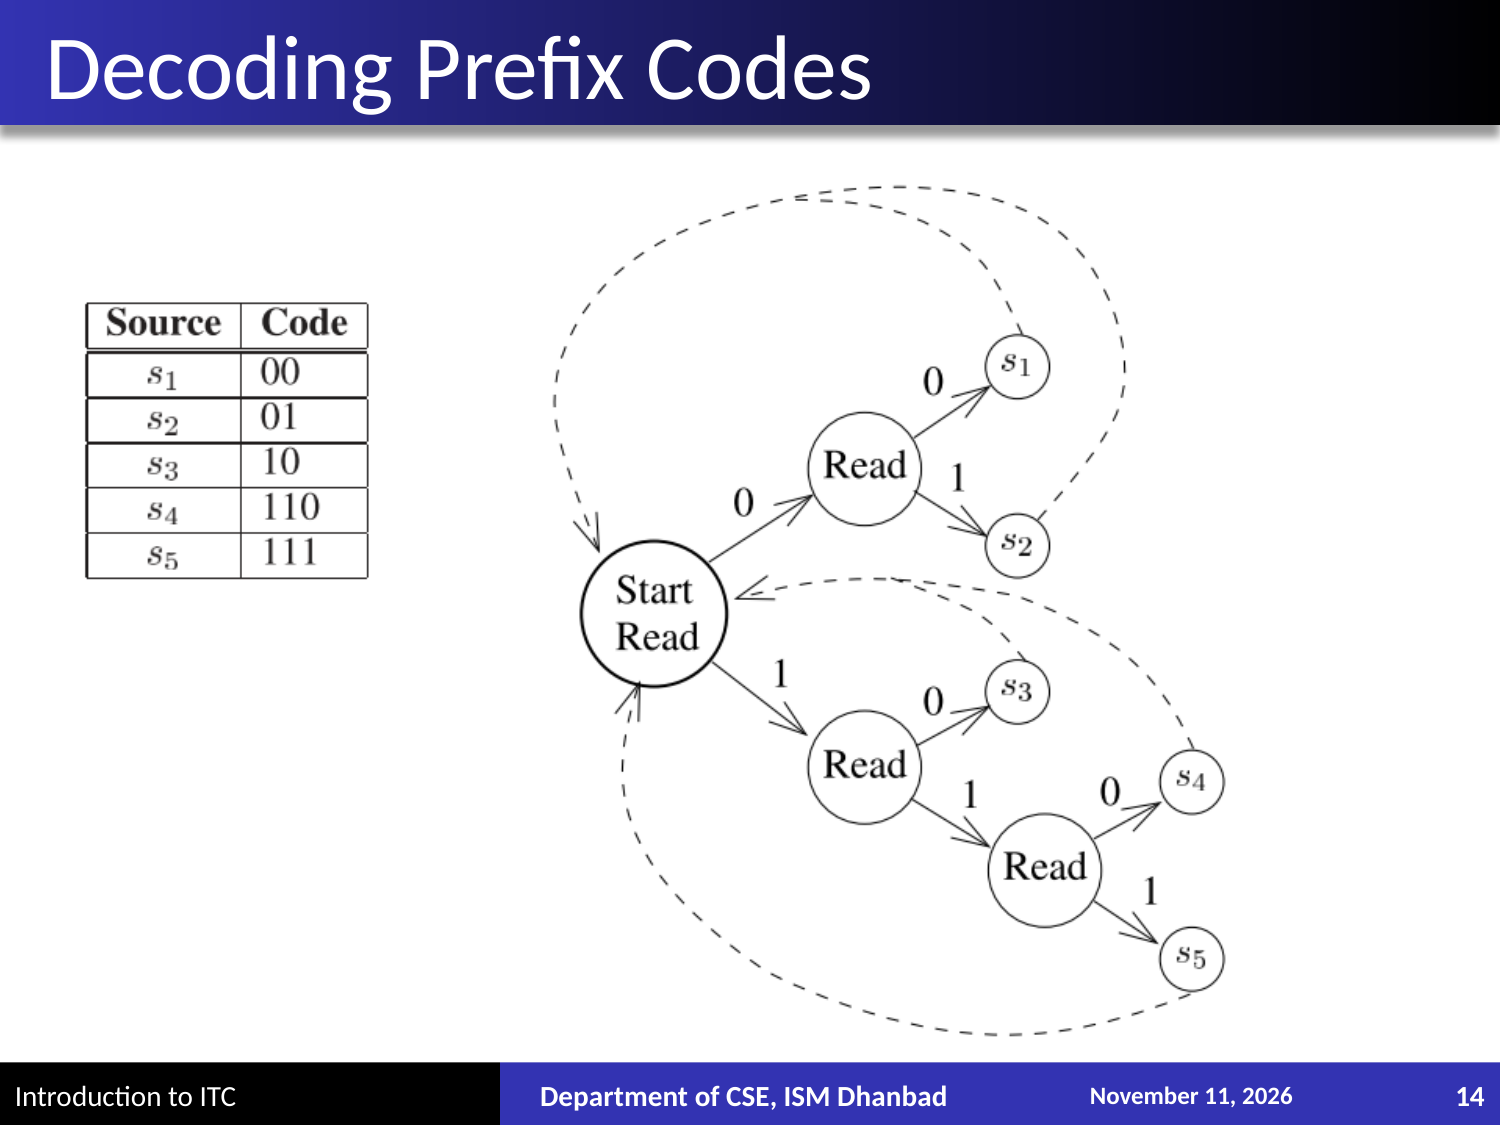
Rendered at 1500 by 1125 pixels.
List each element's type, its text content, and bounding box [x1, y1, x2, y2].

footer Department of CSE, ISM Dhanbad [525, 1065, 1063, 1125]
title Decoding Prefix Codes [0, 0, 1463, 126]
slide_number 14 [1362, 1065, 1500, 1125]
picture [524, 165, 1246, 1049]
picture [62, 283, 387, 596]
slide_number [1074, 1065, 1350, 1125]
